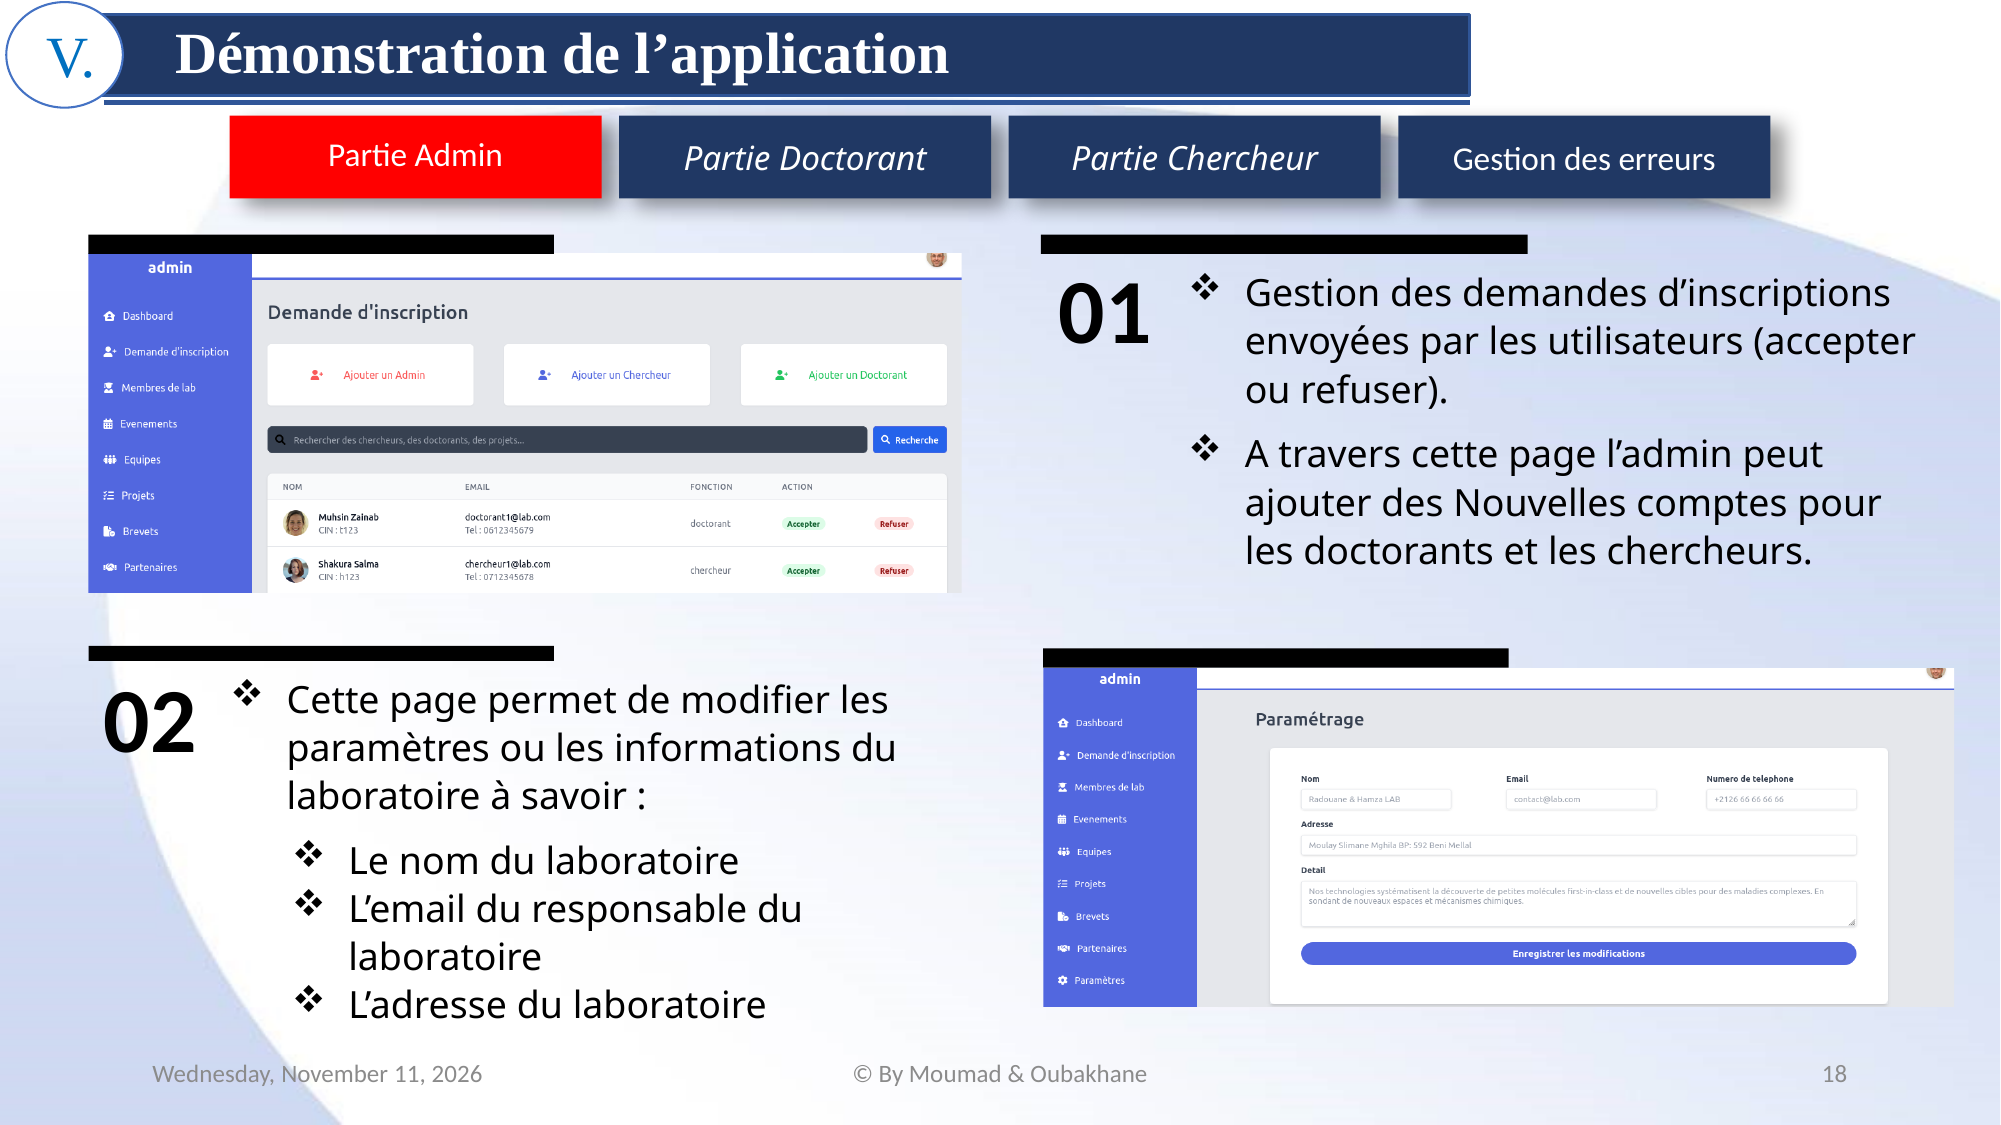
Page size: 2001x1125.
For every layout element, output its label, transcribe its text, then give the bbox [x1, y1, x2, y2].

text_box [87, 234, 555, 255]
text_box [1042, 647, 1510, 669]
picture [0, 0, 2001, 1125]
slide_number 18 [1412, 1042, 1863, 1103]
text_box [1040, 234, 1955, 581]
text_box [88, 645, 1019, 976]
footer © By Moumad & Oubakhane [662, 1042, 1338, 1103]
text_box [229, 115, 1771, 199]
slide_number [137, 1042, 588, 1103]
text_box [6, 2, 1470, 108]
